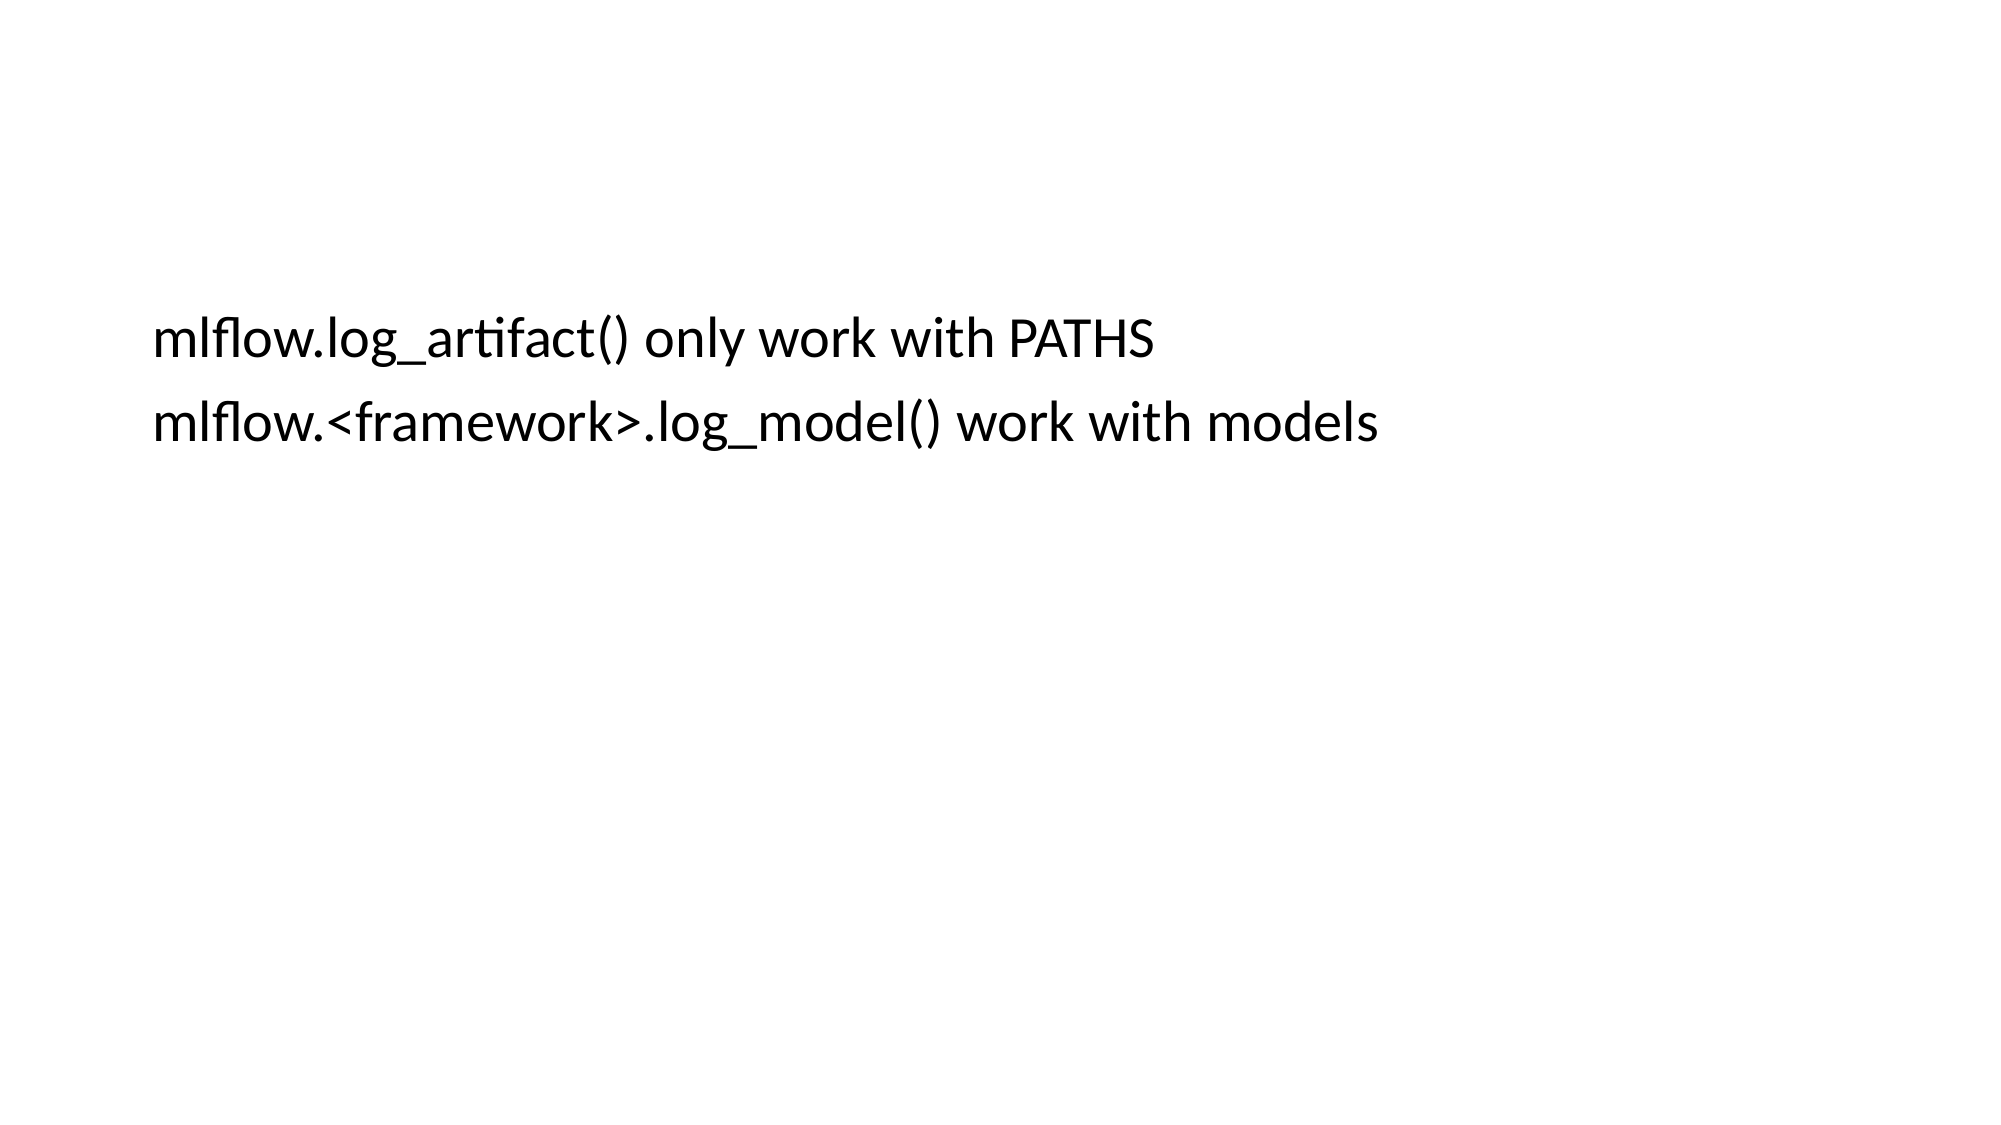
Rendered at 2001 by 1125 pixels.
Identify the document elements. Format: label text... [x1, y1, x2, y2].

list mlflow.log_artifact() only work with PATHS mlflow.<framework>.log_model() work with models [137, 299, 1863, 1014]
